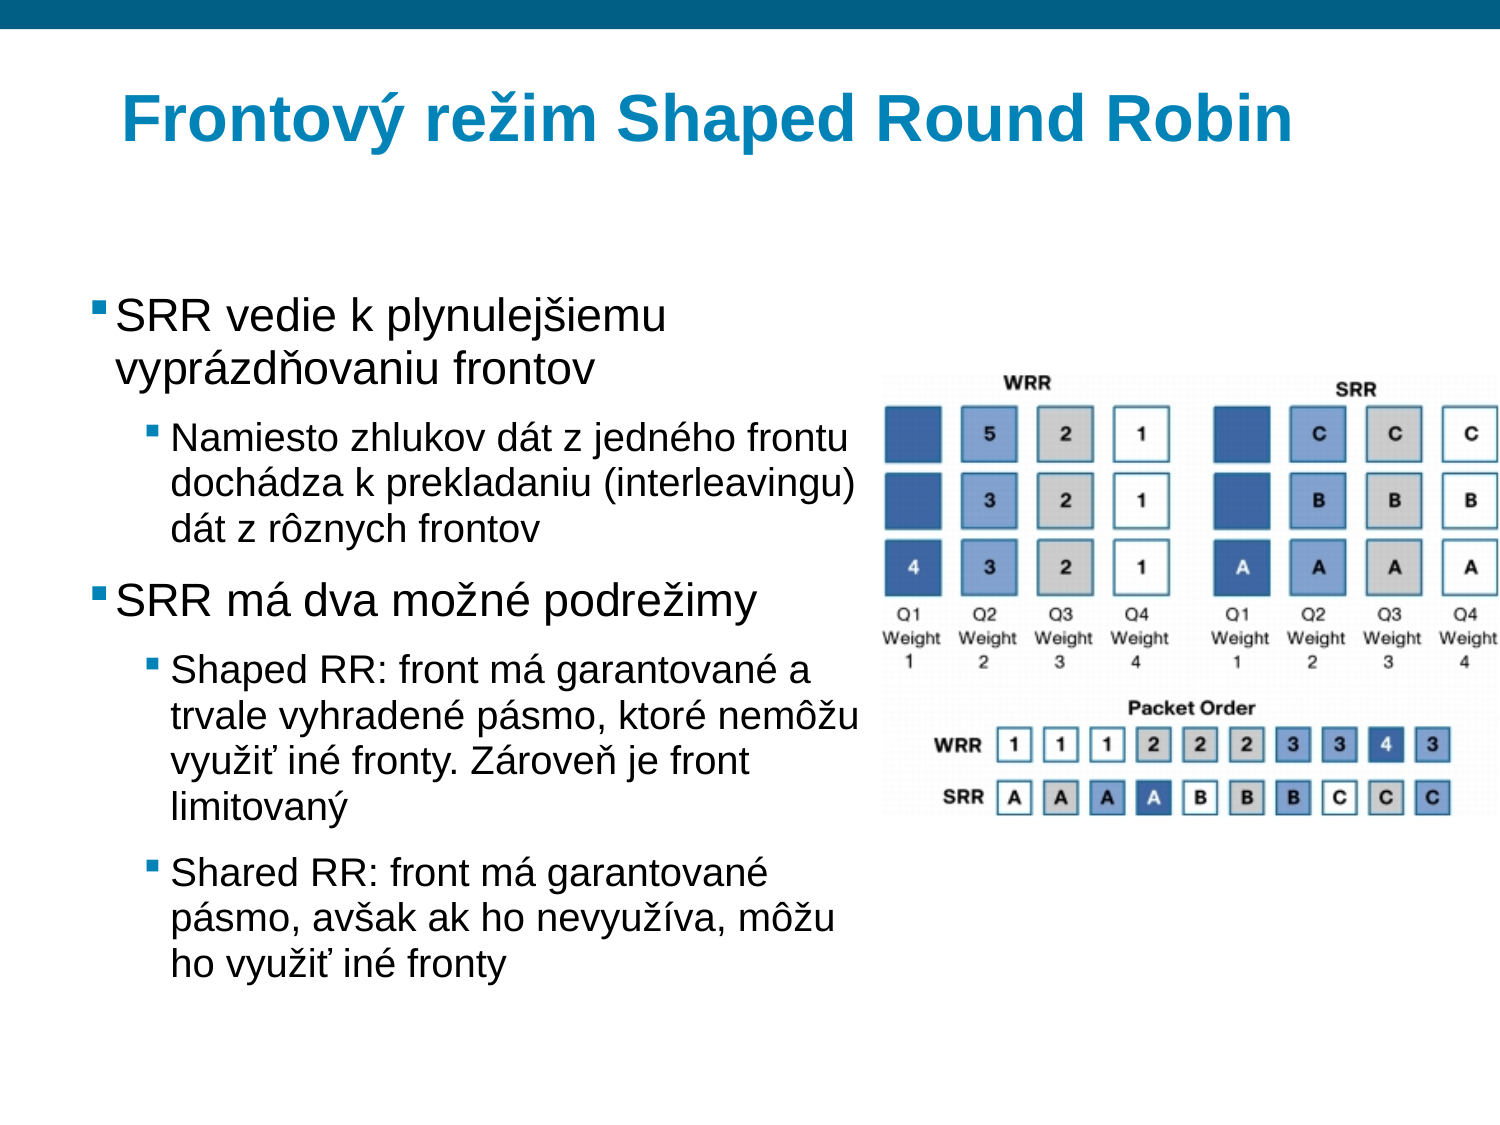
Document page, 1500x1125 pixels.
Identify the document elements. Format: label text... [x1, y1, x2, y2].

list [882, 374, 1500, 820]
list SRR vedie k plynulejšiemu vyprázdňovaniu frontov Namiesto zhlukov dát z jedného frontu dochádza k prekladaniu (interleavingu) dát z rôznych frontov SRR má dva možné podrežimy Shaped RR: front má garantované a trvale vyhradené pásmo, ktoré nemôžu využiť iné fronty. Zároveň je front limitovaný Shared RR: front má garantované pásmo, avšak ak ho nevyužíva, môžu ho využiť iné fronty [75, 282, 880, 1006]
title Frontový režim Shaped Round Robin [107, 50, 1444, 163]
